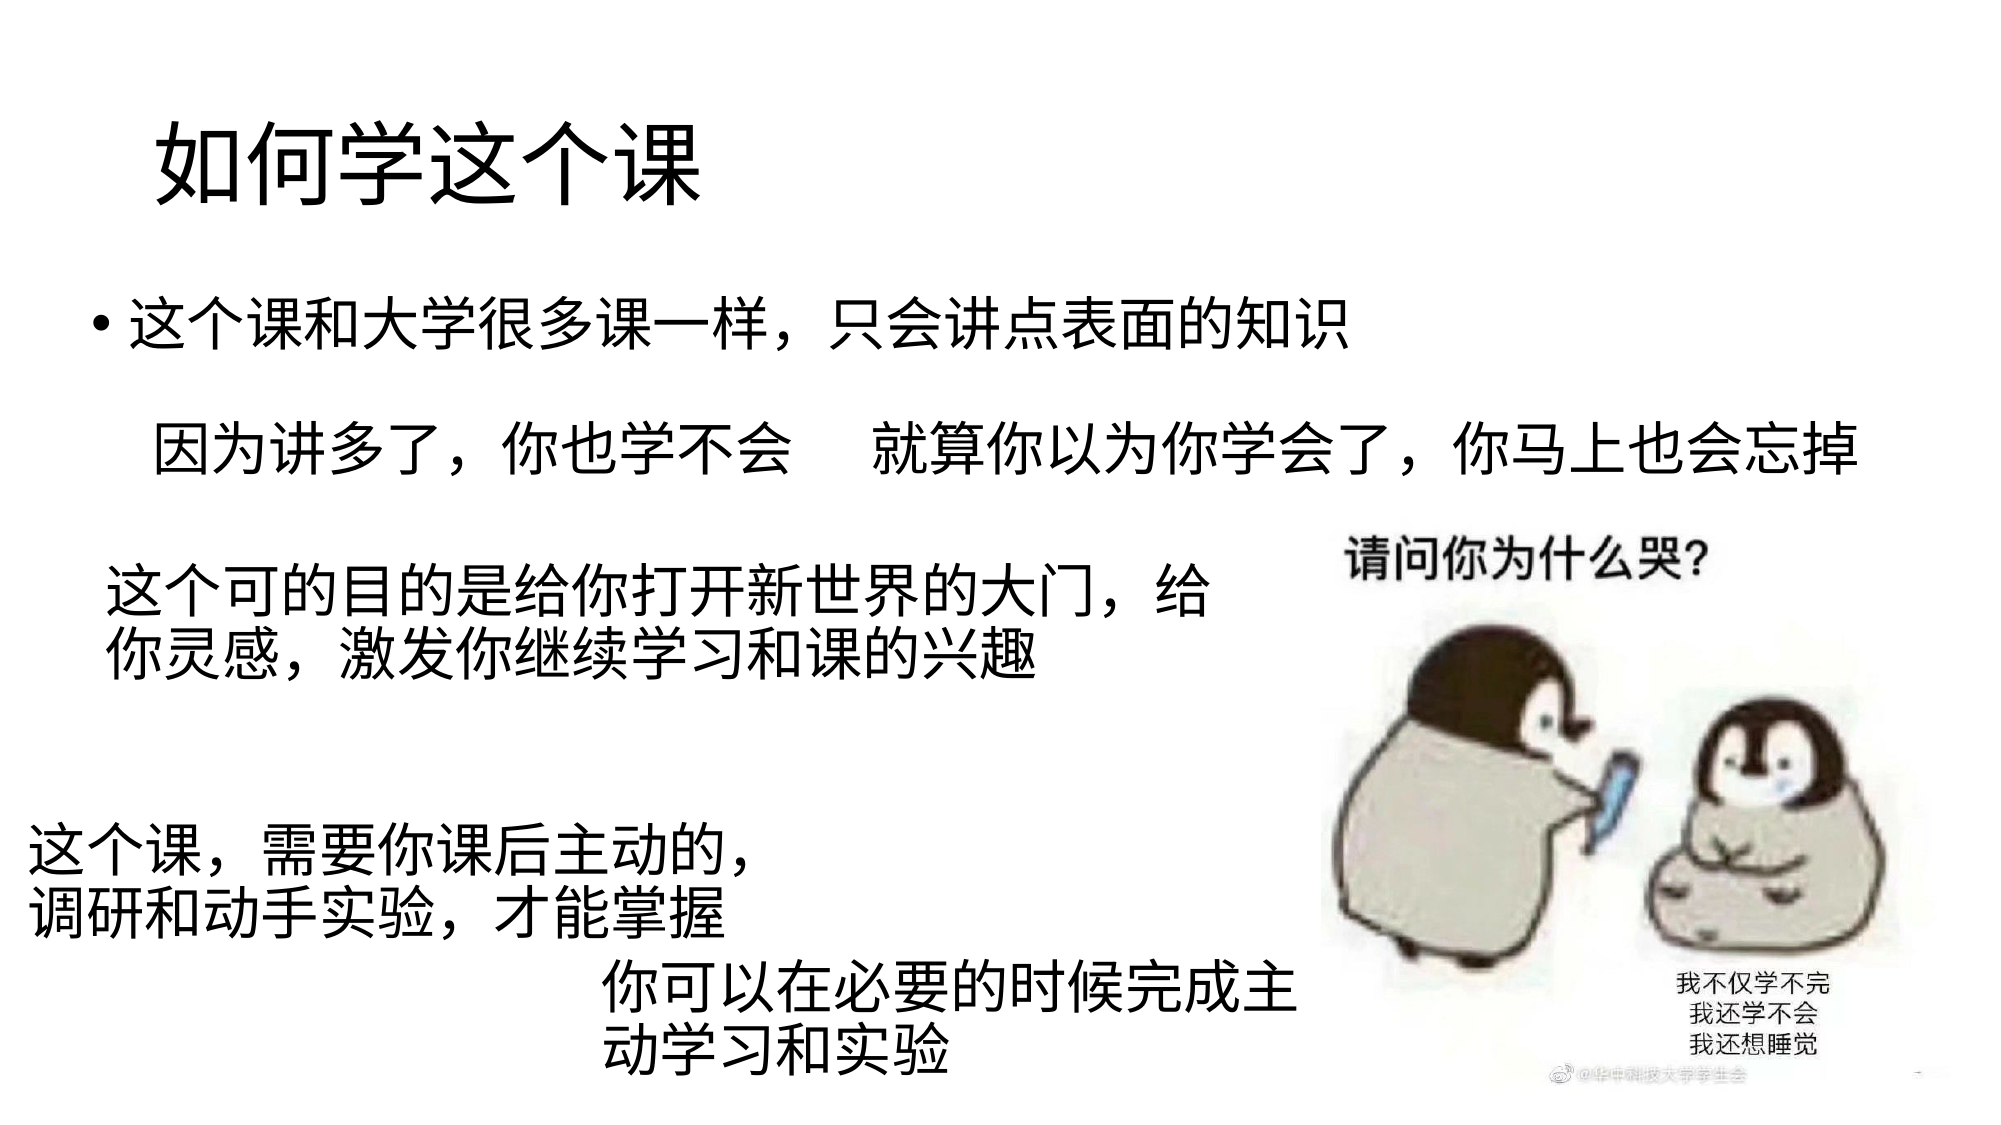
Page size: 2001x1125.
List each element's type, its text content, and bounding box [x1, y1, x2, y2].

list 这个课和大学很多课一样，只会讲点表面的知识 [76, 287, 1801, 379]
text_box 你可以在必要的时候完成主动学习和实验 [586, 951, 1353, 1097]
text_box 这个可的目的是给你打开新世界的大门，给你灵感，激发你继续学习和课的兴趣 [90, 554, 1246, 774]
text_box 就算你以为你学会了，你马上也会忘掉 [855, 412, 1902, 551]
title 如何学这个课 [137, 59, 1863, 278]
picture [1321, 502, 1977, 1091]
text_box 这个课，需要你课后主动的，调研和动手实验，才能掌握 [12, 813, 779, 960]
text_box 因为讲多了，你也学不会 [137, 412, 847, 504]
